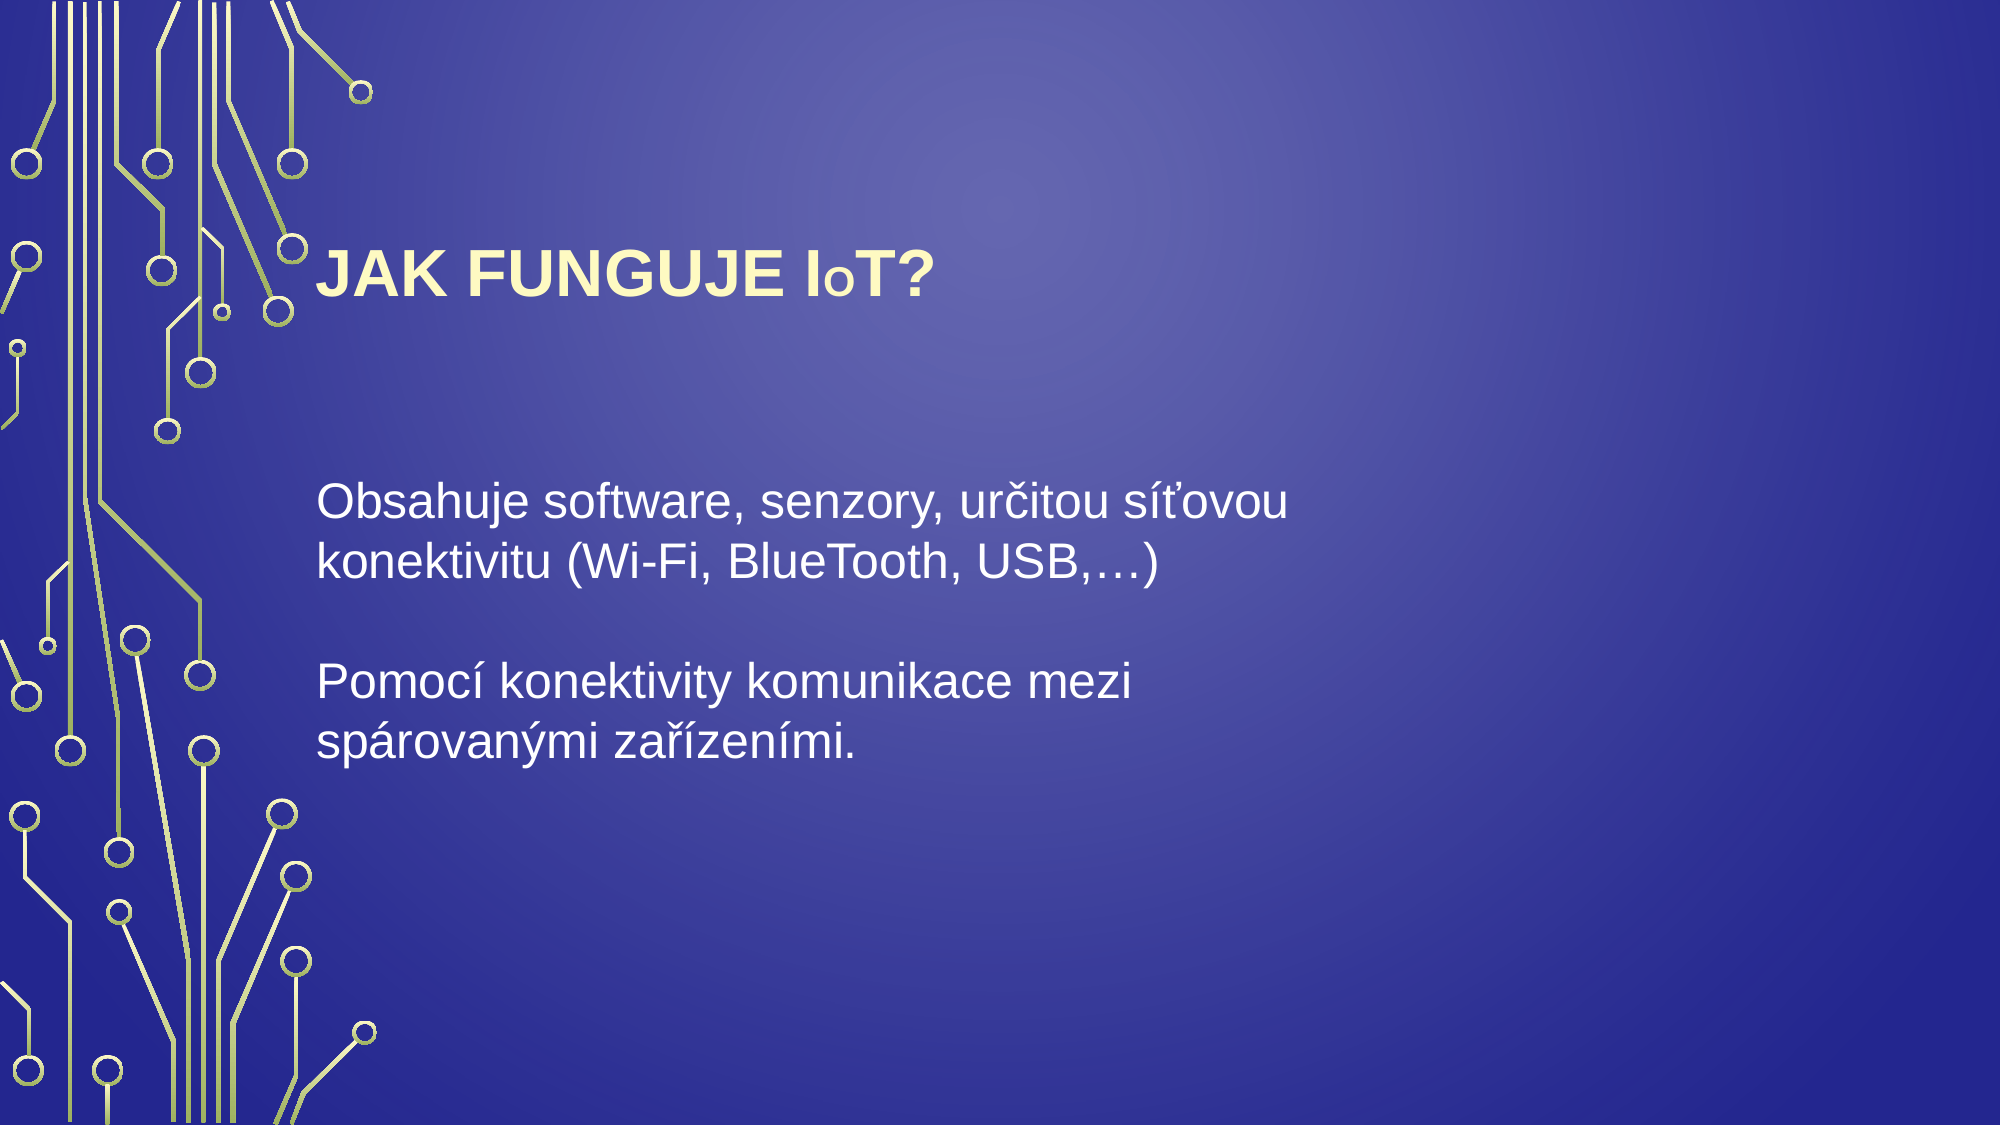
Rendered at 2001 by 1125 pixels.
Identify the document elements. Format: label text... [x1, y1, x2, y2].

text_box Obsahuje software, senzory, určitou síťovou konektivitu (Wi-Fi, BlueTooth, USB,…) Pomocí konektivity komunikace mezi spárovanými zařízeními. [301, 461, 1326, 776]
title Jak funguje Iot? [127, 72, 1126, 319]
